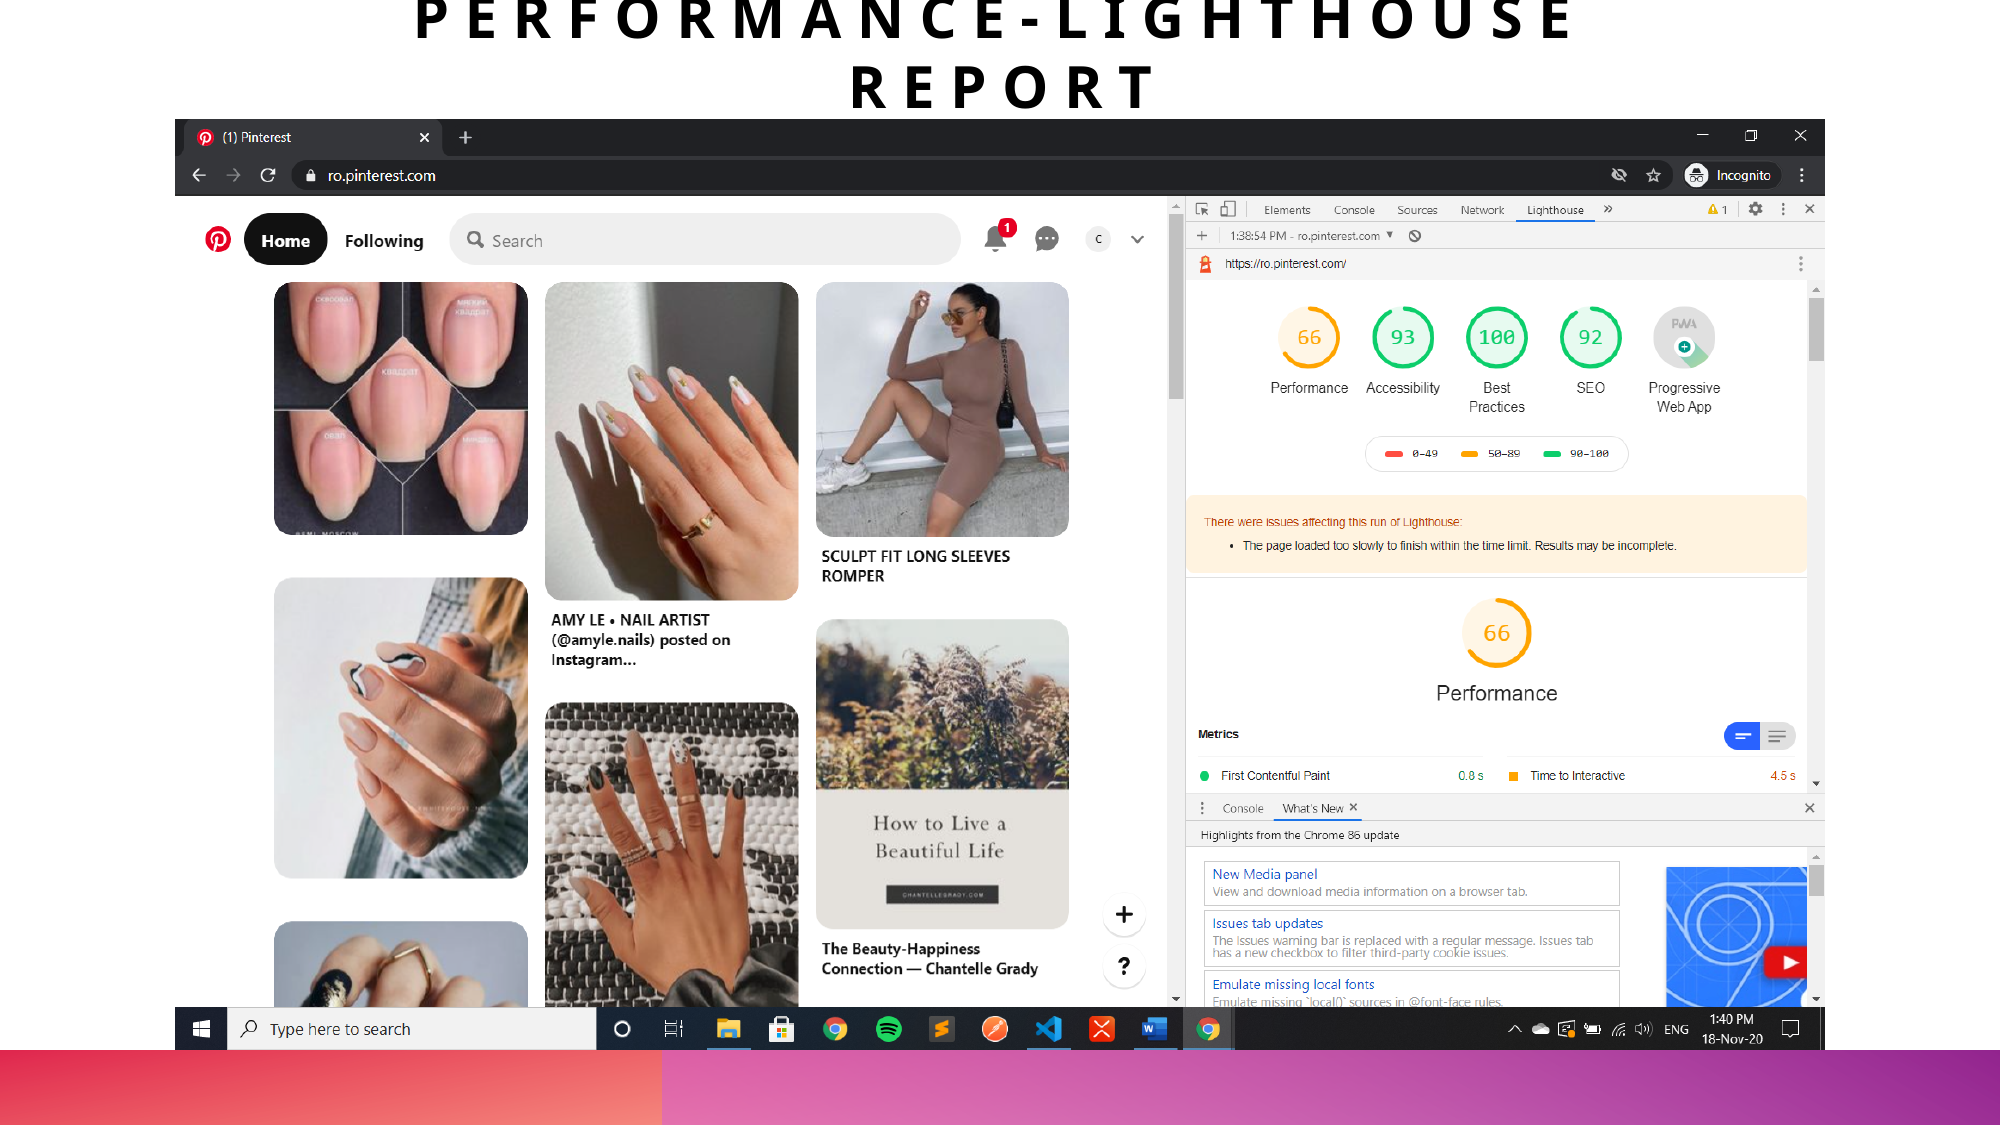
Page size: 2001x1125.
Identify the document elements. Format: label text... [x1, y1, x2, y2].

title Performance-lighthouse report [249, 26, 1750, 119]
picture [175, 119, 1825, 1050]
